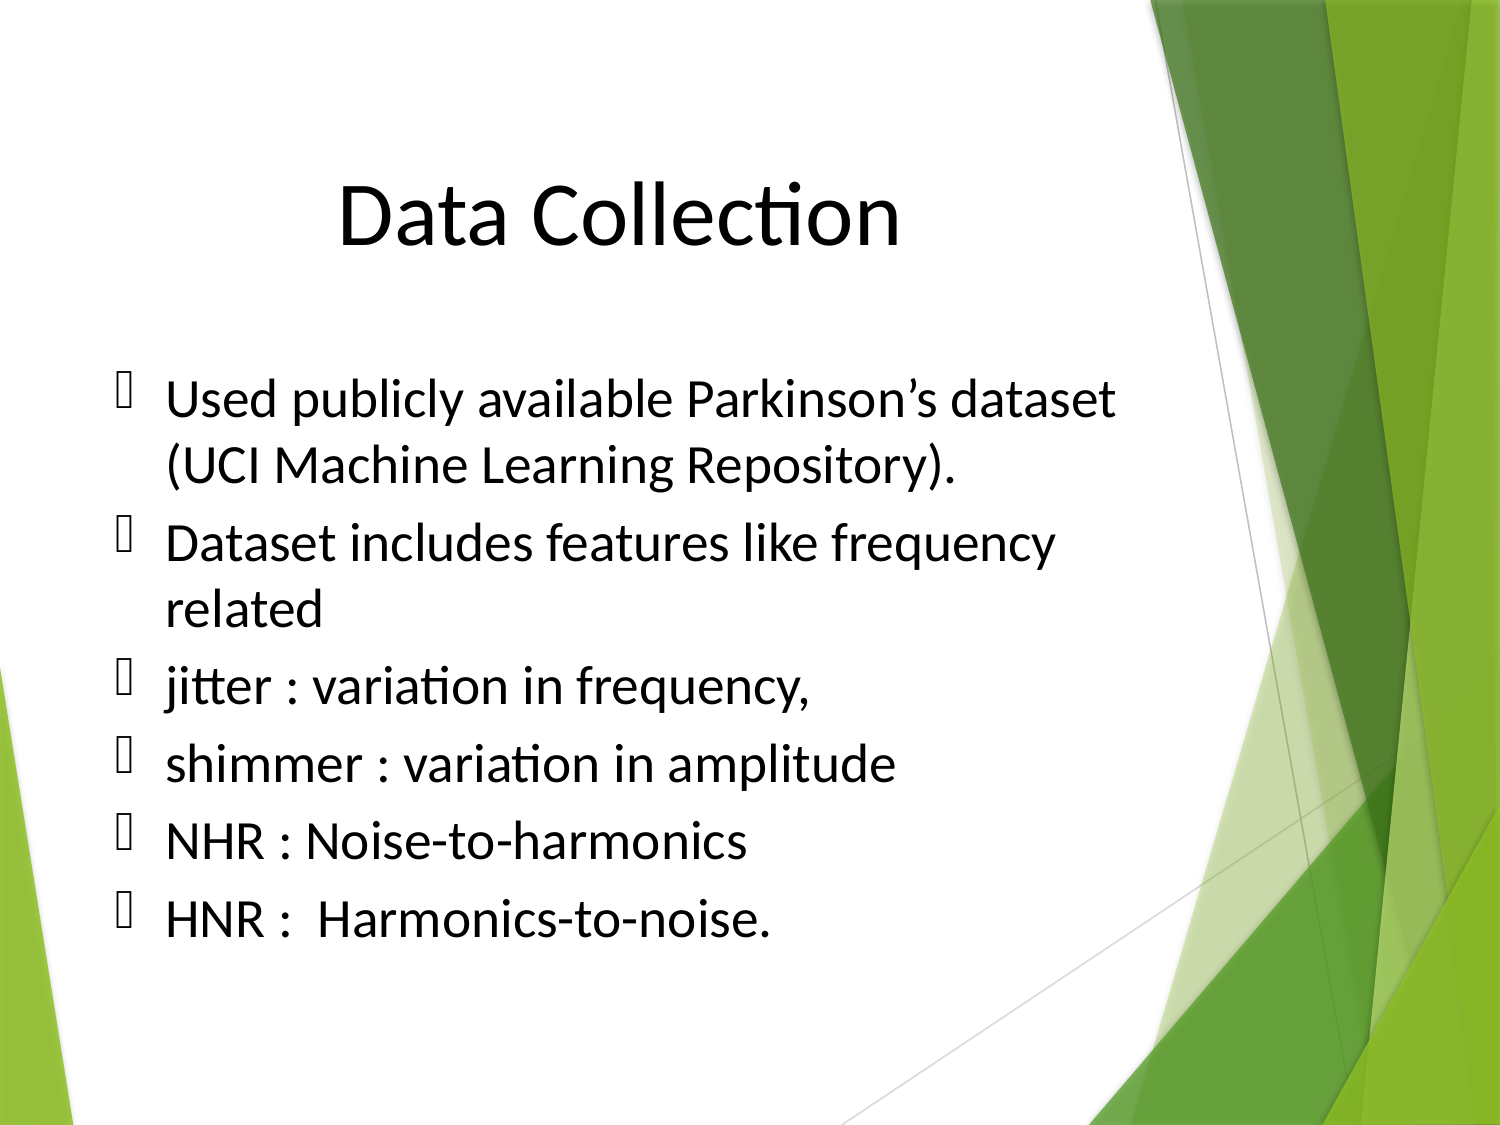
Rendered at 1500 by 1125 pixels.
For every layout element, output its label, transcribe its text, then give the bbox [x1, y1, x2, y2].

title Data Collection [99, 99, 1142, 317]
list Used publicly available Parkinson’s dataset (UCI Machine Learning Repository). Dataset includes features like frequency related jitter : variation in frequency, shimmer : variation in amplitude NHR : Noise-to-harmonics HNR : Harmonics-to-noise. [99, 354, 1142, 992]
